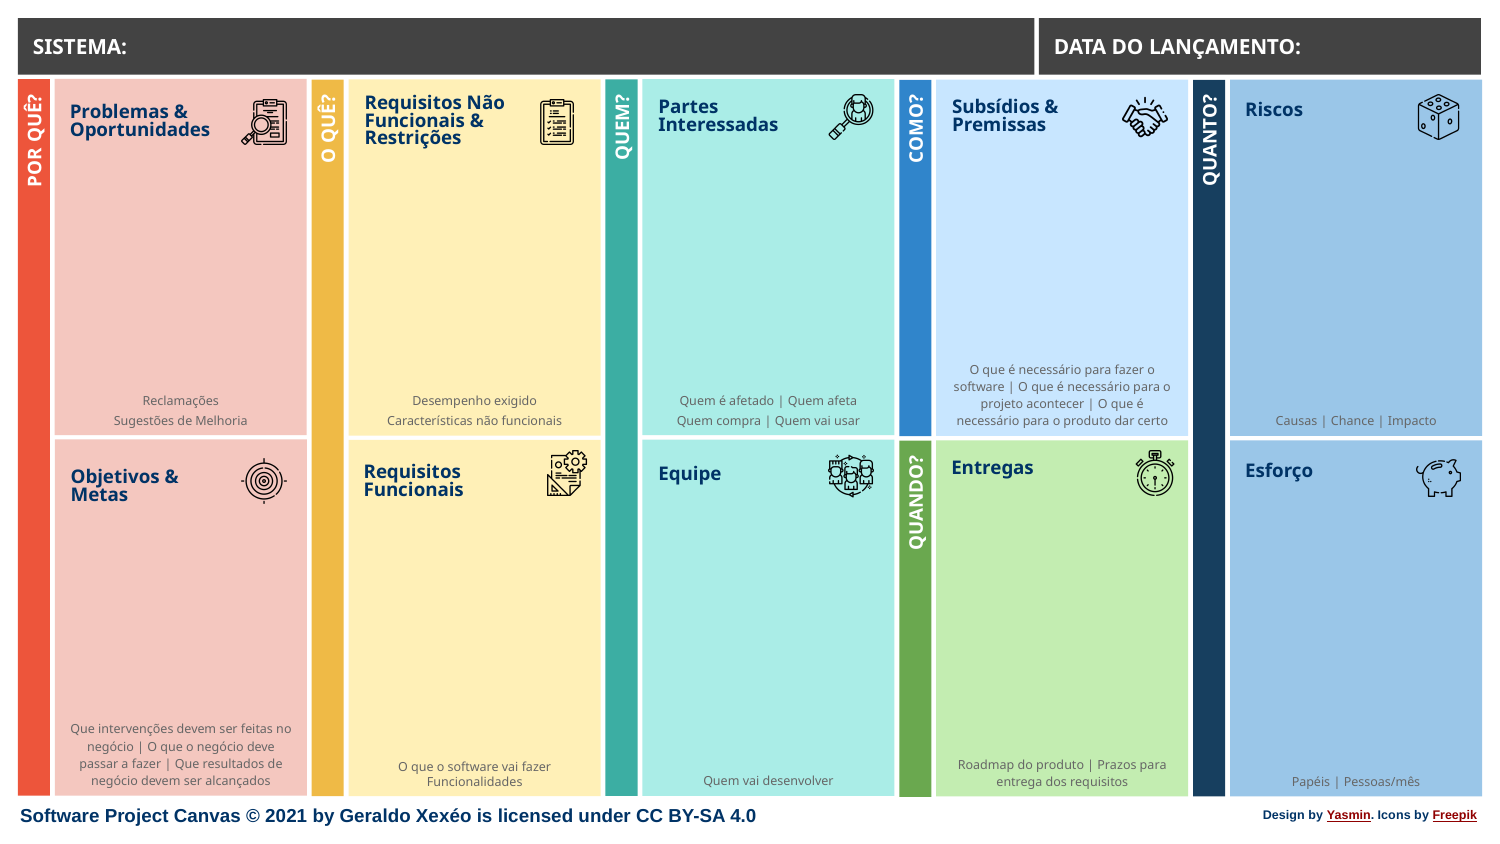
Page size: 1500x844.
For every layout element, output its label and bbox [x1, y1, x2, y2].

picture [1416, 455, 1461, 501]
picture [534, 99, 580, 145]
picture [544, 450, 590, 496]
picture [1132, 450, 1178, 496]
picture [241, 99, 287, 145]
picture [828, 453, 874, 499]
picture [1416, 94, 1461, 140]
picture [1122, 94, 1168, 140]
picture [241, 458, 287, 504]
picture [828, 94, 874, 140]
